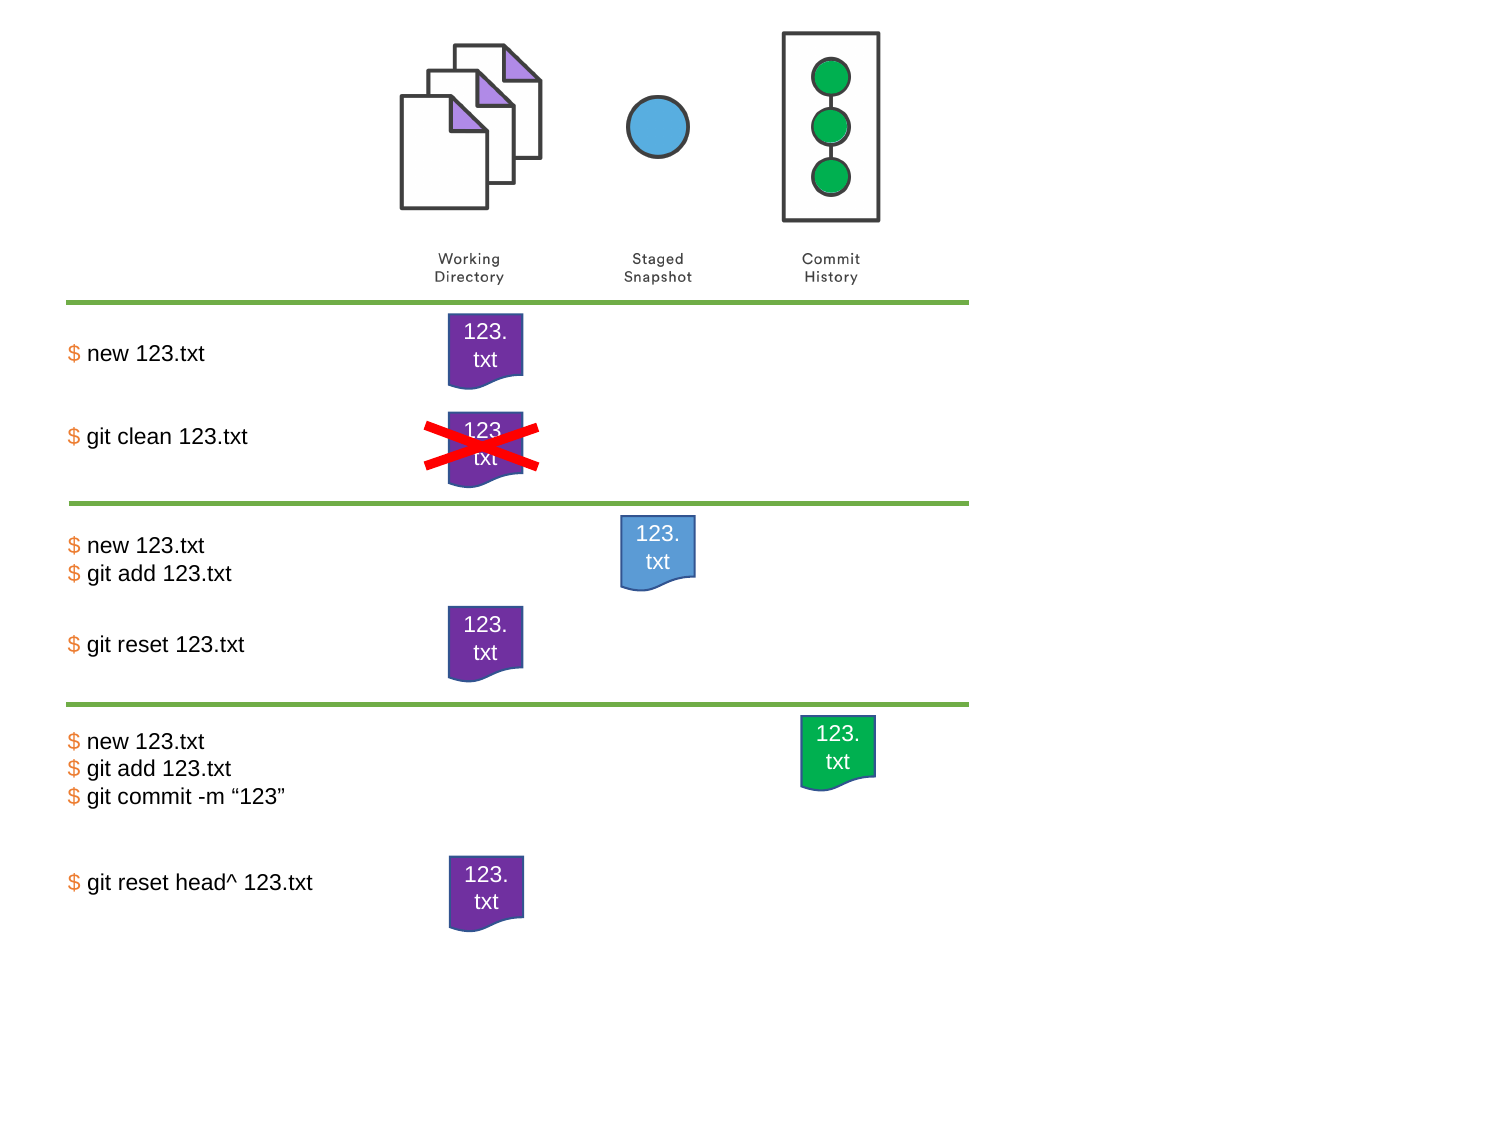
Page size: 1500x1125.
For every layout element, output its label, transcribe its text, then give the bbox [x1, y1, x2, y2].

text_box $ new 123.txt [53, 331, 220, 374]
text_box 123.txt [447, 605, 524, 683]
text_box $ git reset 123.txt [52, 621, 260, 665]
text_box 123.txt [447, 467, 524, 489]
text_box $ new 123.txt $ git add 123.txt $ git commit -m “123” [52, 719, 301, 817]
text_box 123.txt [447, 411, 524, 425]
text_box 123.txt [800, 715, 876, 792]
text_box $ git reset head^ 123.txt [53, 860, 329, 903]
text_box $ git clean 123.txt [52, 413, 291, 457]
text_box $ new 123.txt $ git add 123.txt [53, 523, 247, 594]
text_box 123.txt [448, 855, 525, 933]
picture [240, 0, 1040, 289]
text_box 123.txt [620, 515, 696, 592]
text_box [425, 425, 538, 467]
text_box 123.txt [447, 313, 524, 390]
